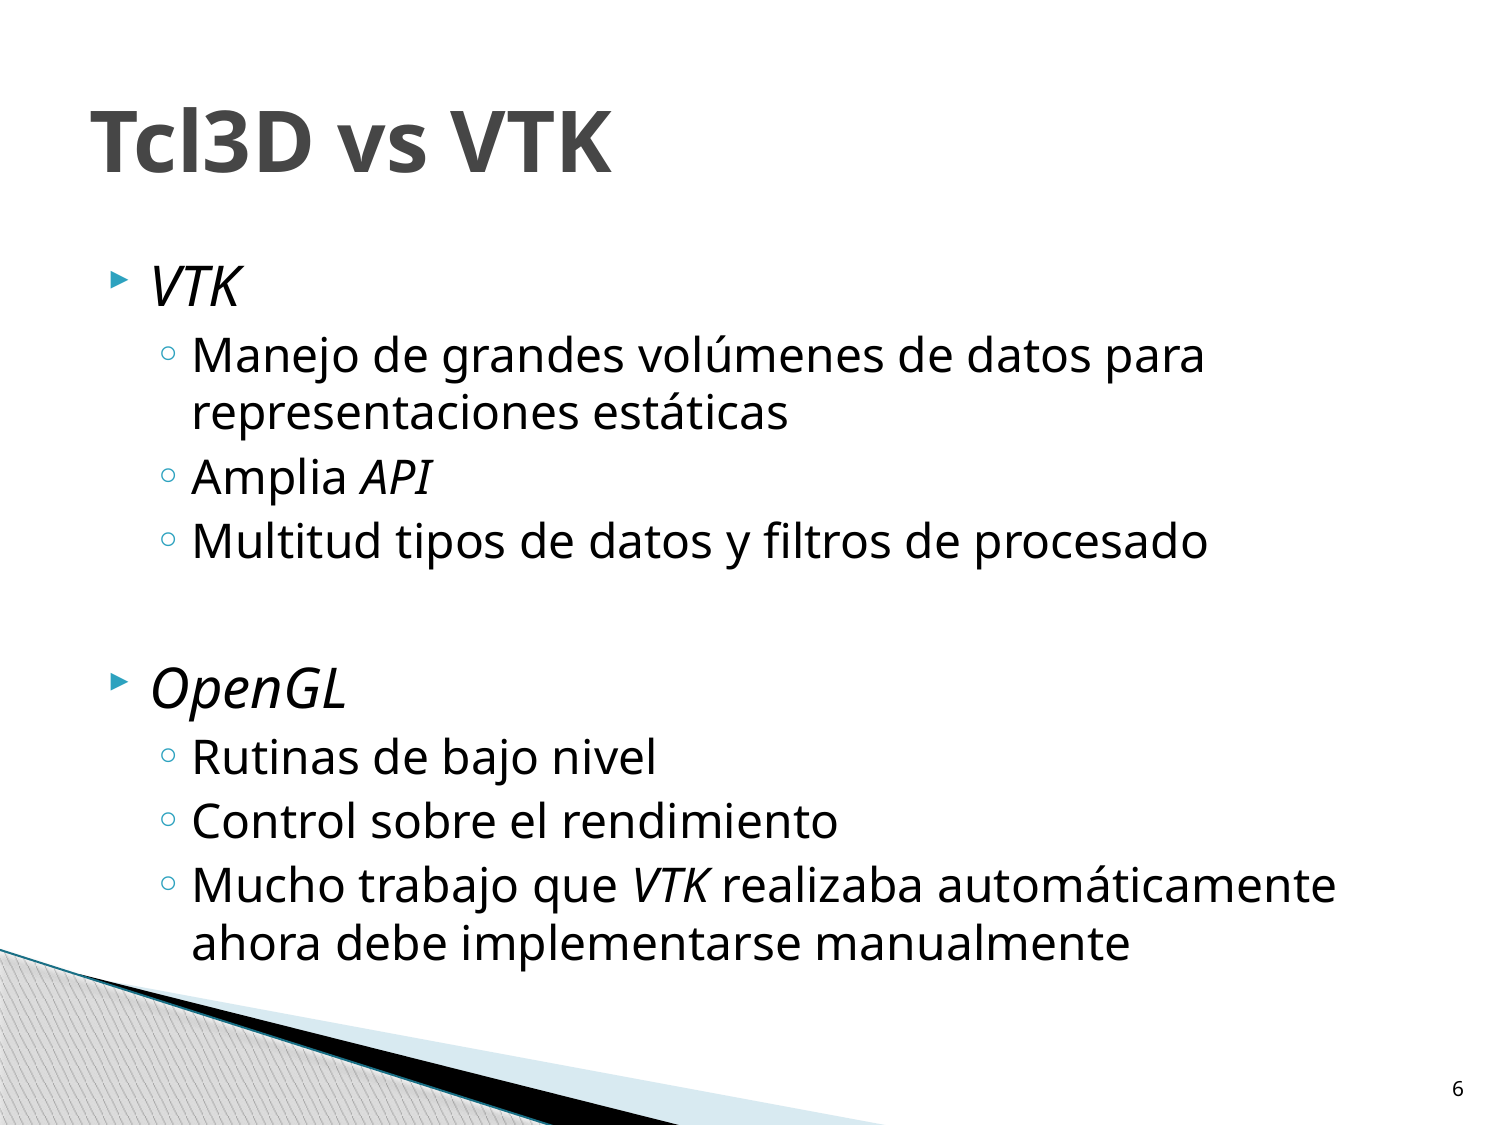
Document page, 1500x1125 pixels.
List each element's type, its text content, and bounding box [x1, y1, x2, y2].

list VTK Manejo de grandes volúmenes de datos para representaciones estáticas Amplia API Multitud tipos de datos y filtros de procesado OpenGL Rutinas de bajo nivel Control sobre el rendimiento Mucho trabajo que VTK realizaba automáticamente ahora debe implementarse manualmente [75, 243, 1425, 986]
slide_number 6 [1418, 1051, 1479, 1112]
title Tcl3D vs VTK [75, 45, 1425, 233]
